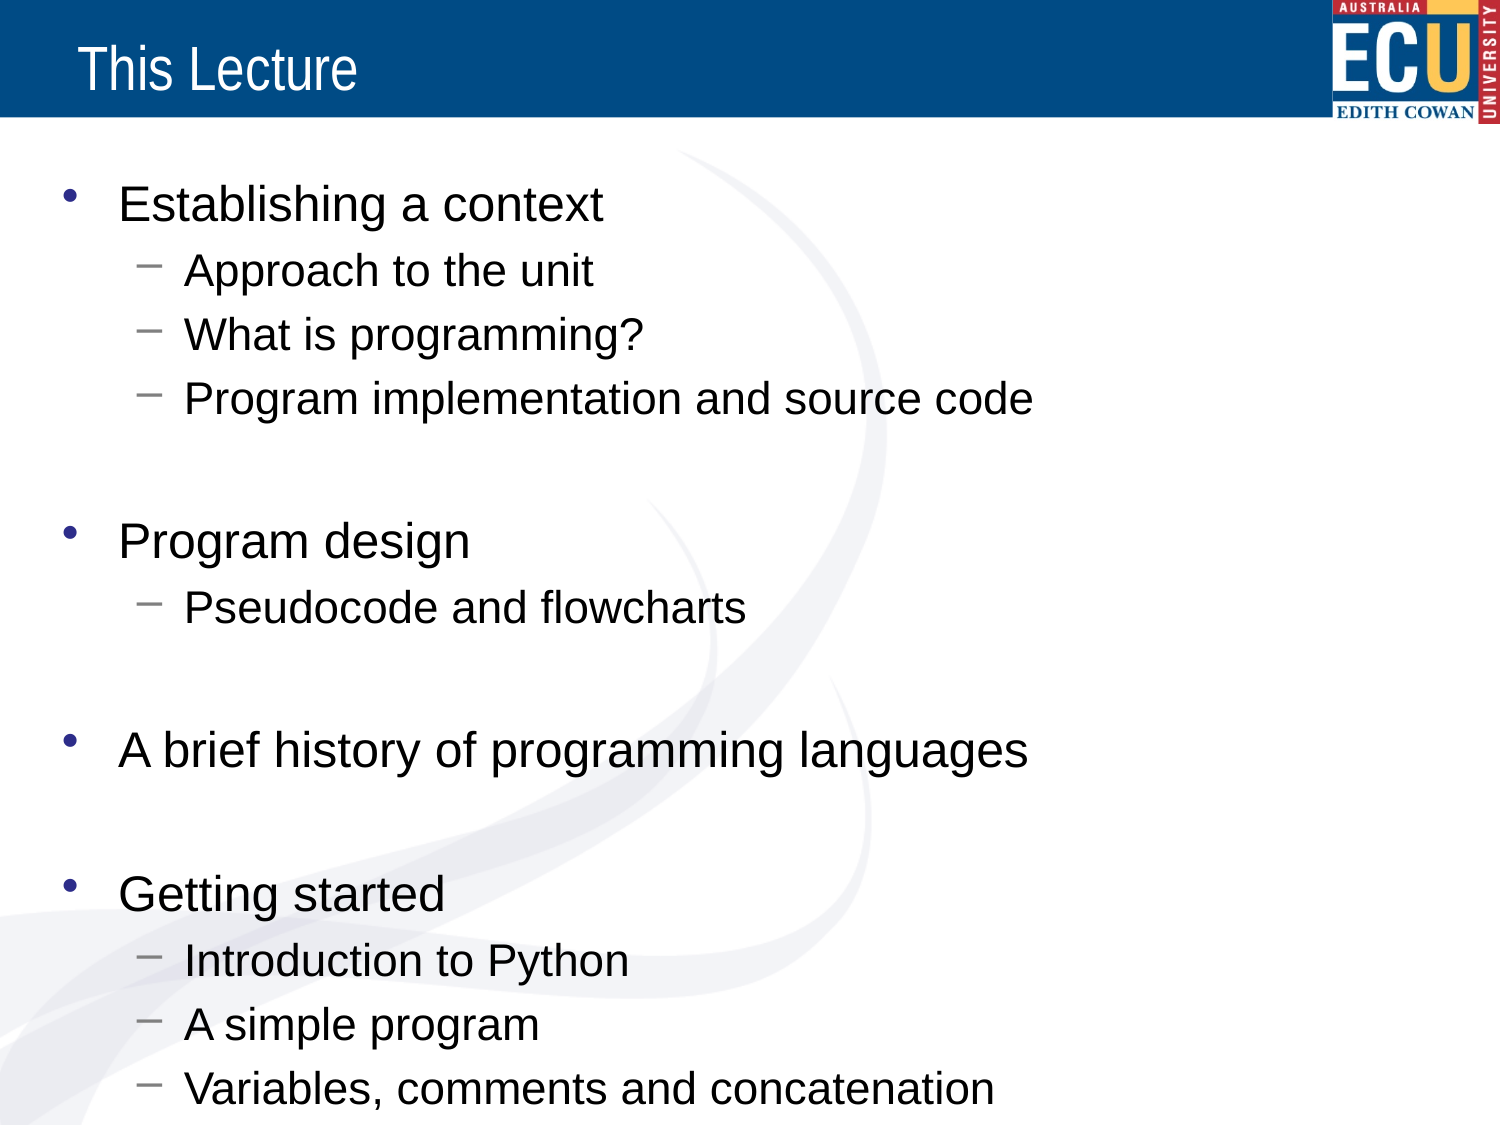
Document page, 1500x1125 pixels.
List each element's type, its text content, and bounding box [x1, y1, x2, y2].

picture [0, 127, 925, 1125]
list Establishing a context Approach to the unit What is programming? Program implementation and source code Program design Pseudocode and flowcharts A brief history of programming languages Getting started Introduction to Python A simple program Variables, comments and concatenation [46, 163, 1454, 1091]
picture [1333, 0, 1500, 124]
title This Lecture [62, 0, 1326, 131]
